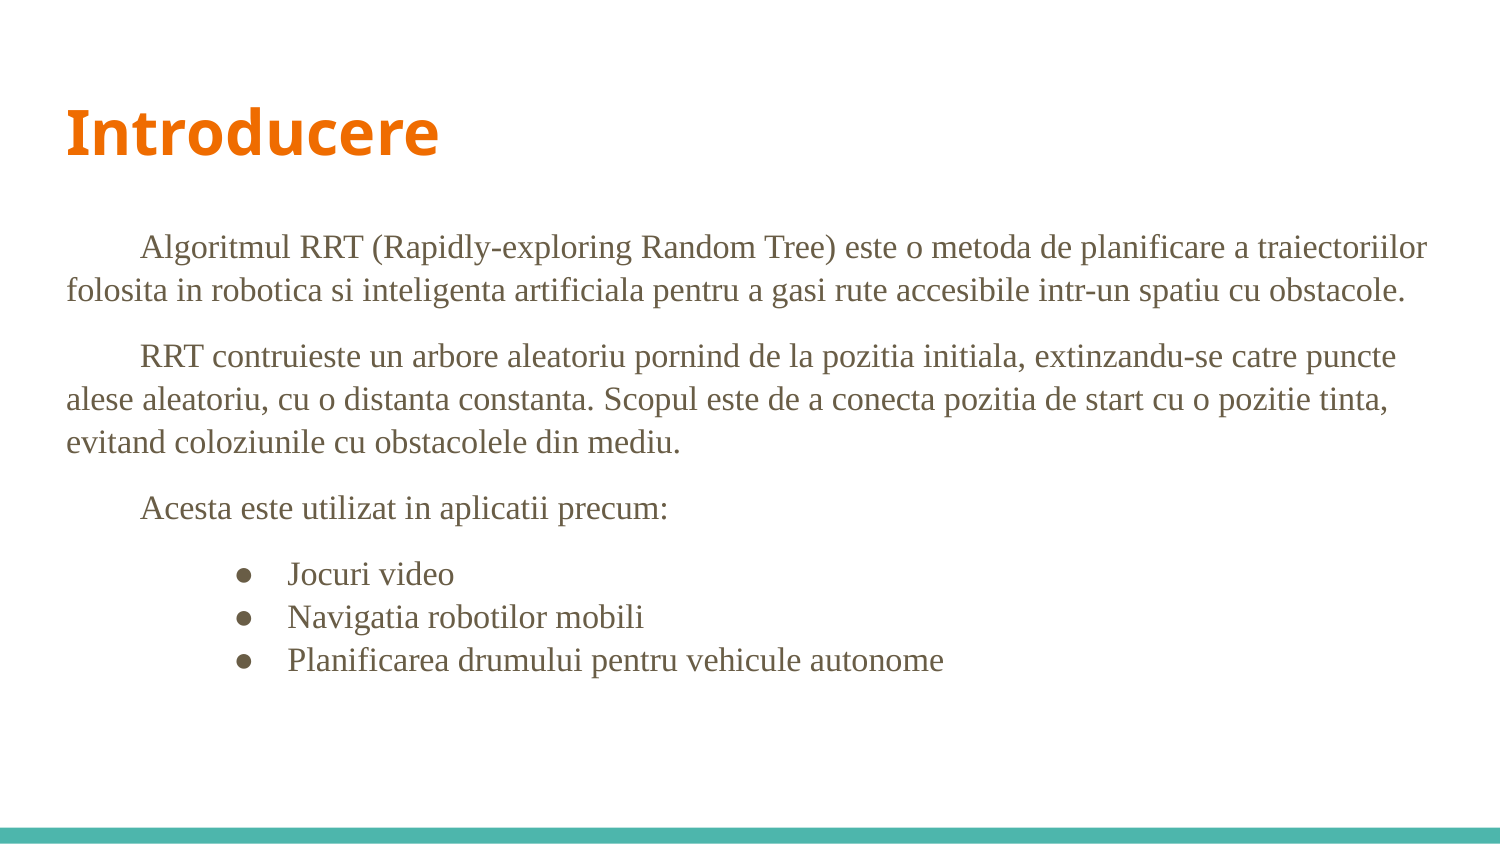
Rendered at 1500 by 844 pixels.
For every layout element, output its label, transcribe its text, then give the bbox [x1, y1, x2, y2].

title Introducere [51, 72, 1449, 189]
list Algoritmul RRT (Rapidly-exploring Random Tree) este o metoda de planificare a traiectoriilor folosita in robotica si inteligenta artificiala pentru a gasi rute accesibile intr-un spatiu cu obstacole. RRT contruieste un arbore aleatoriu pornind de la pozitia initiala, extinzandu-se catre puncte alese aleatoriu, cu o distanta constanta. Scopul este de a conecta pozitia de start cu o pozitie tinta, evitand coloziunile cu obstacolele din mediu. Acesta este utilizat in aplicatii precum: Jocuri video Navigatia robotilor mobili Planificarea drumului pentru vehicule autonome [51, 207, 1449, 750]
